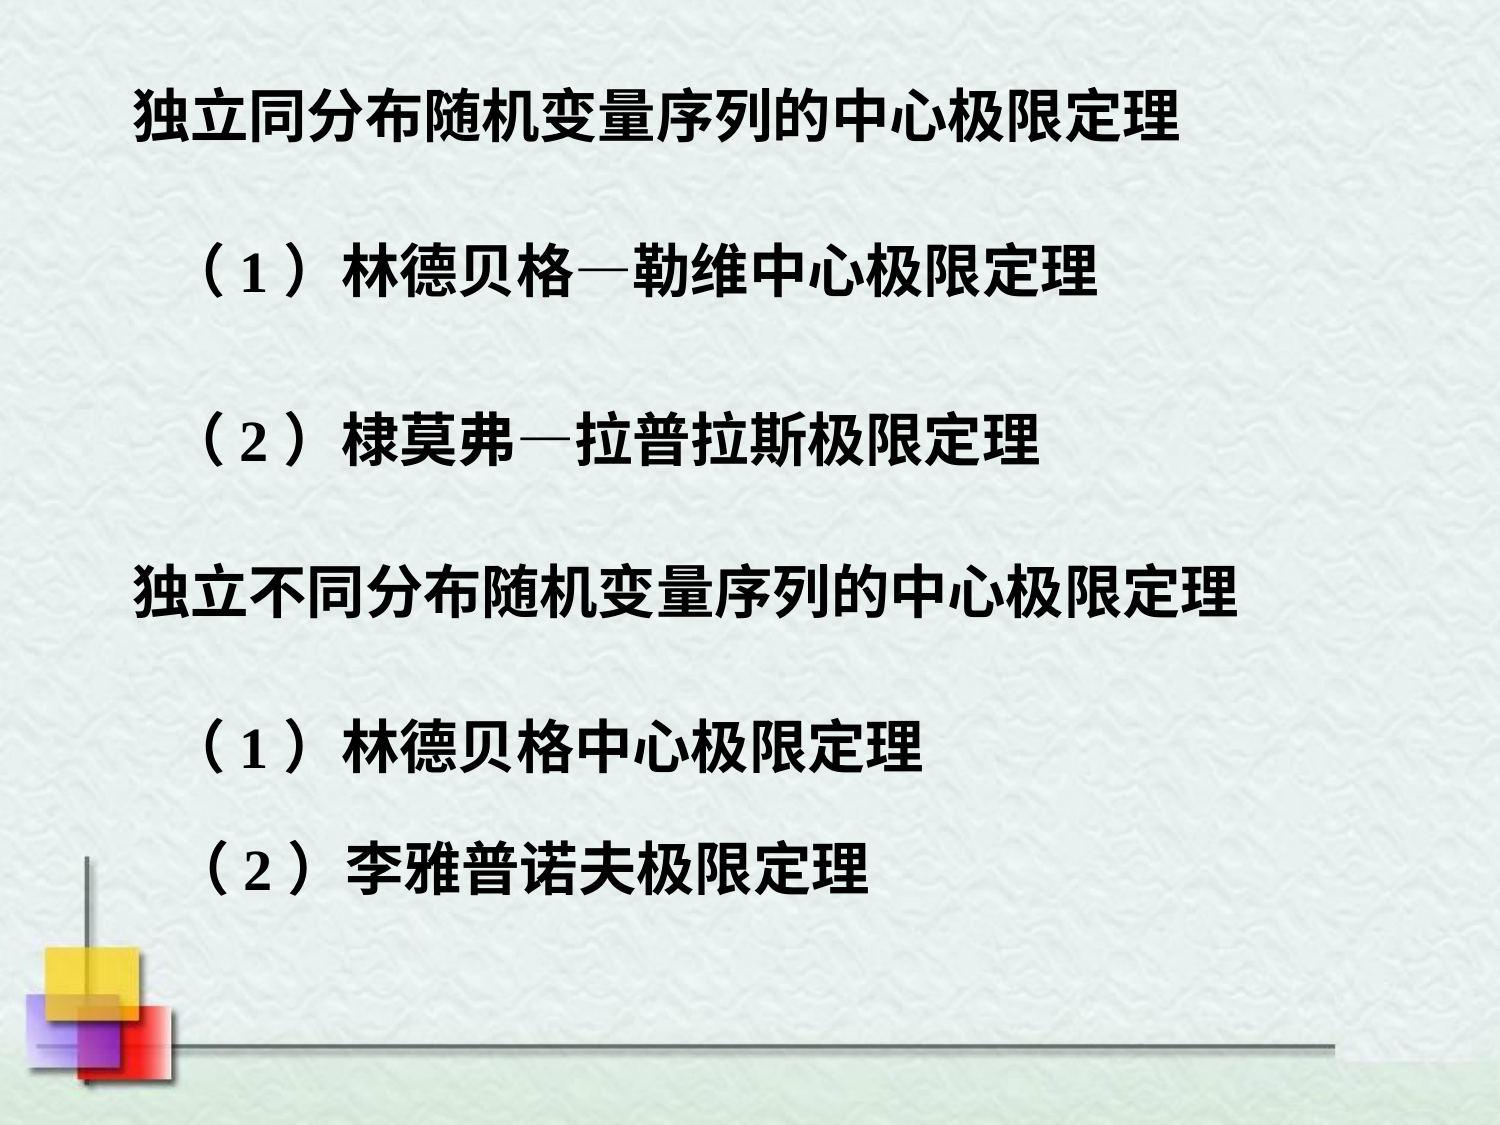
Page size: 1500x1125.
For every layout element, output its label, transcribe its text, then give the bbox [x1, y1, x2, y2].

text_box 独立不同分布随机变量序列的中心极限定理 [117, 513, 1280, 633]
text_box （2）棣莫弗—拉普拉斯极限定理 [152, 360, 1316, 481]
text_box （1）林德贝格—勒维中心极限定理 [152, 192, 1316, 312]
text_box 独立同分布随机变量序列的中心极限定理 [117, 36, 1280, 157]
picture [0, 0, 1500, 1125]
text_box （1）林德贝格中心极限定理 [152, 668, 1316, 788]
text_box （2）李雅普诺夫极限定理 [156, 789, 1320, 909]
